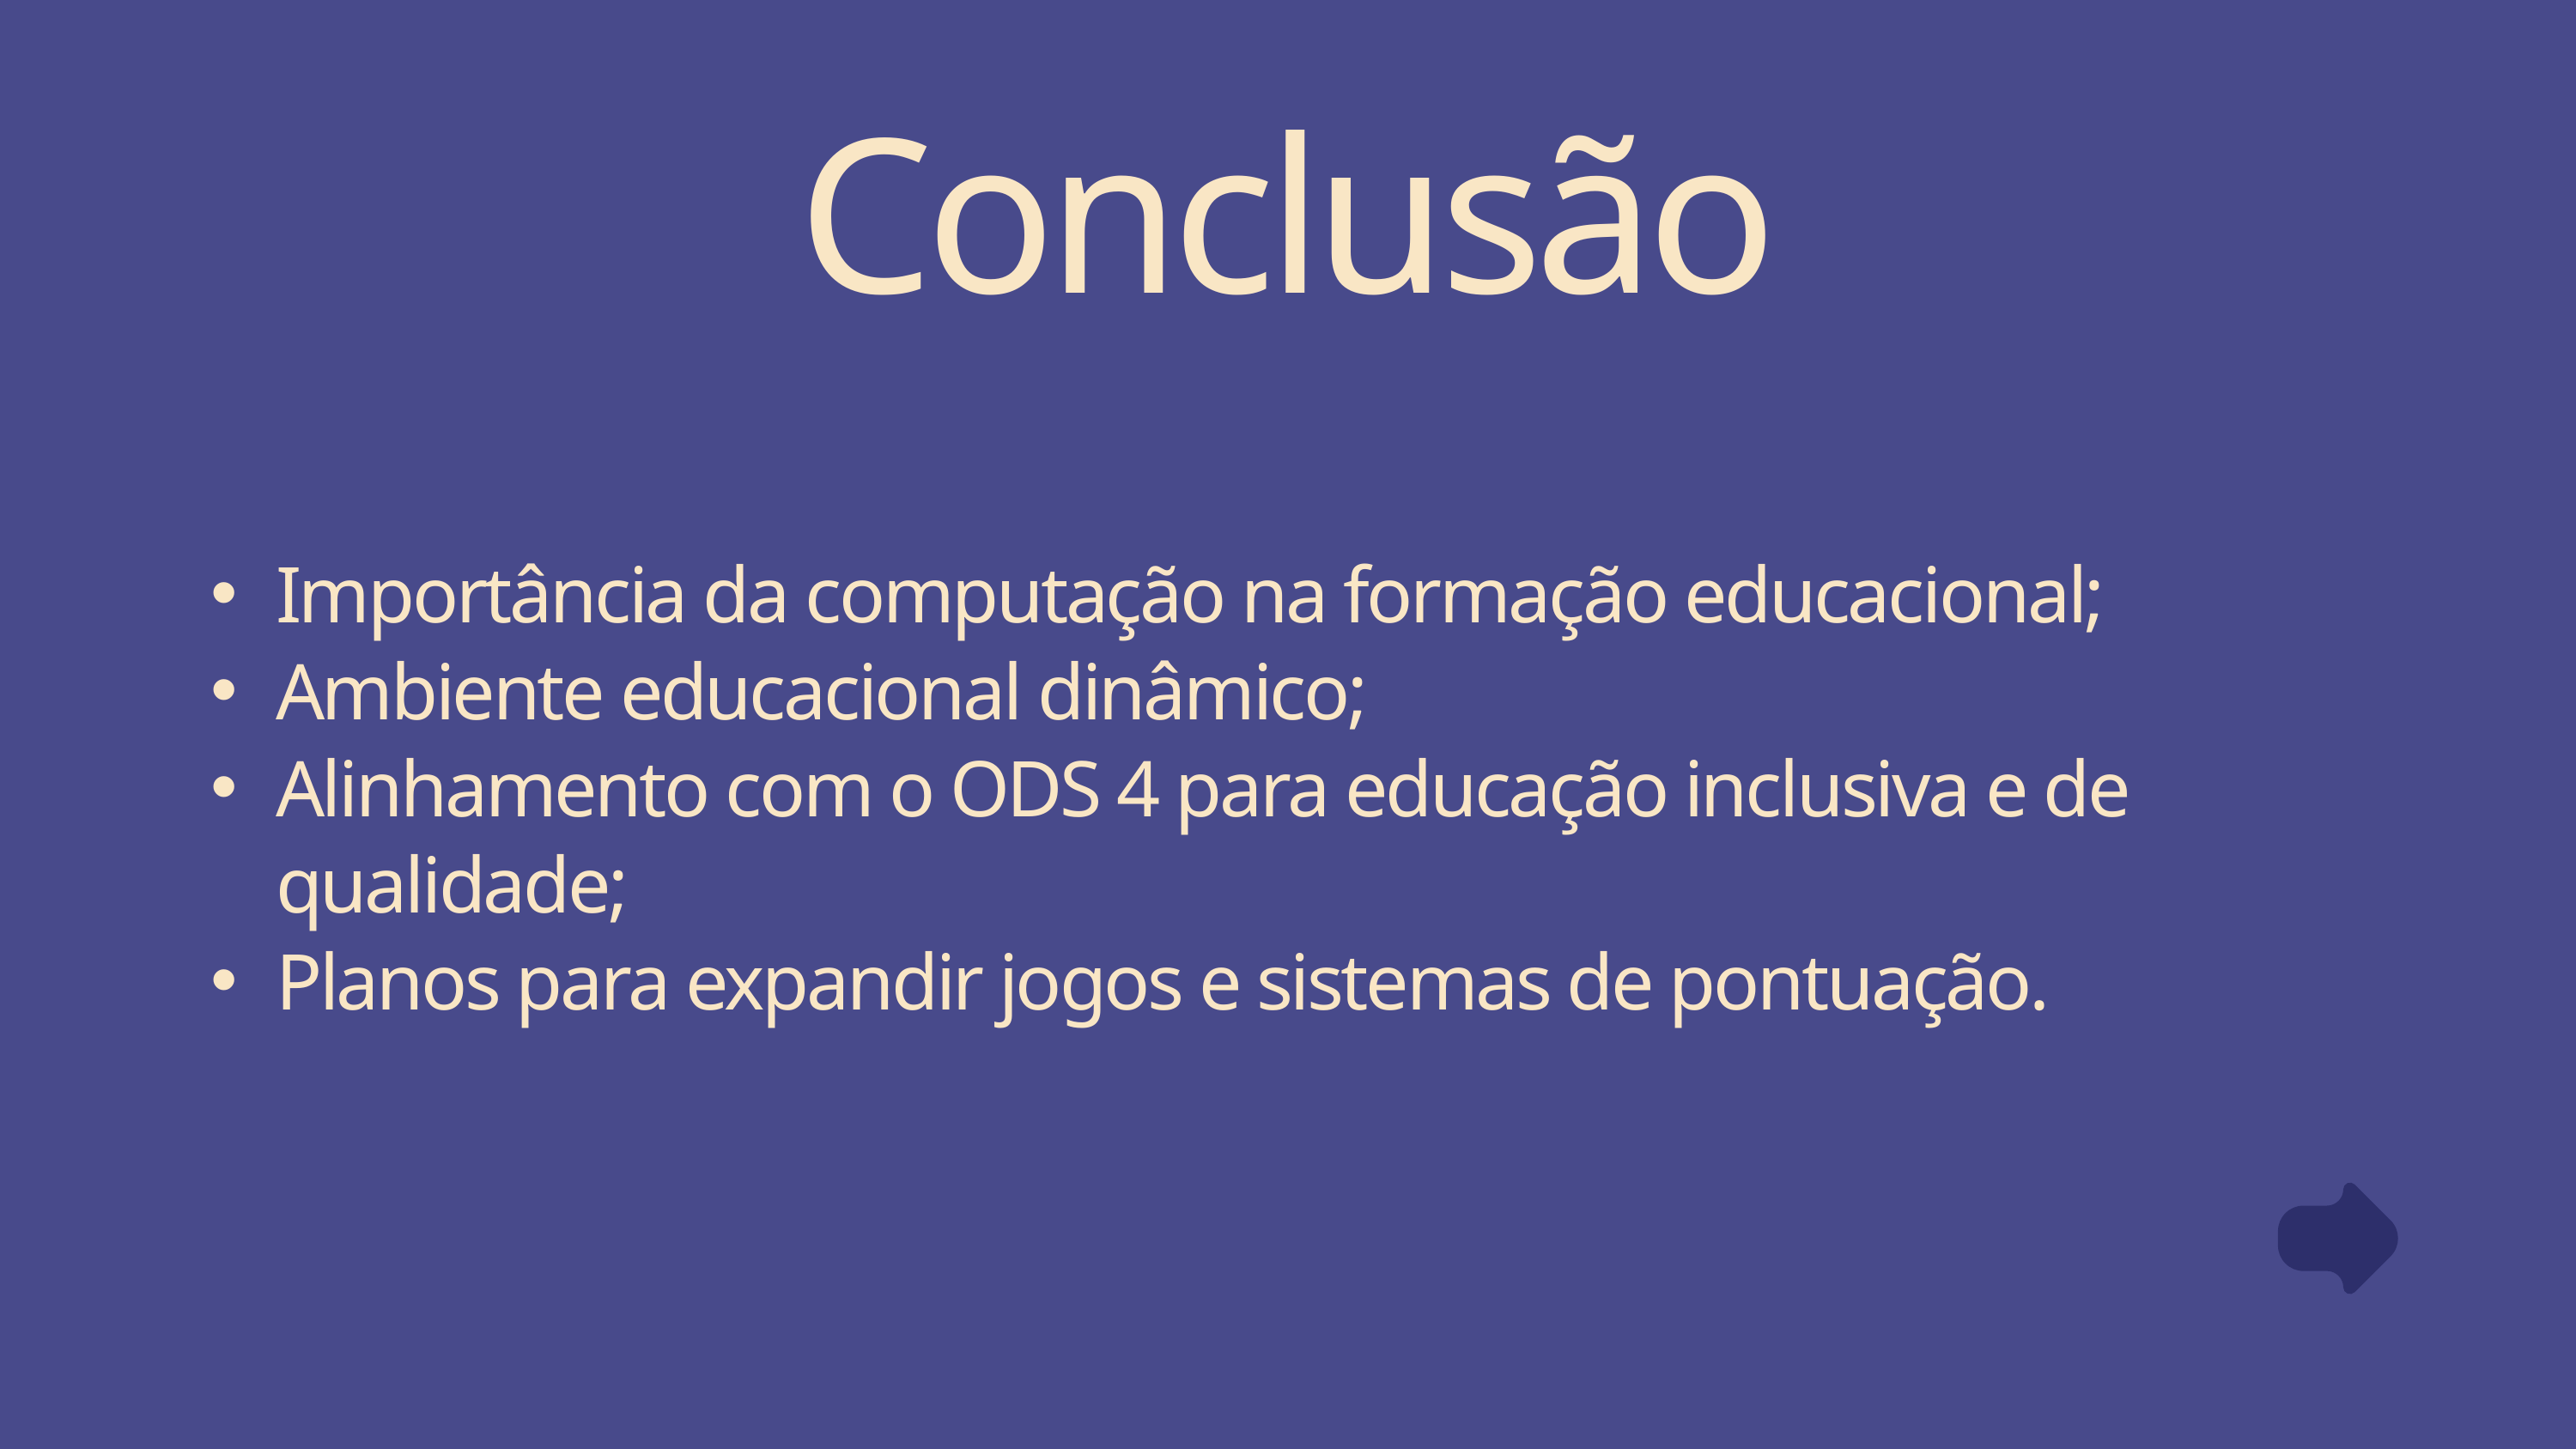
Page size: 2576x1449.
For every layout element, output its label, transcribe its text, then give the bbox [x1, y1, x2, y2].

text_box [2277, 1173, 2409, 1304]
text_box Importância da computação na formação educacional; Ambiente educacional dinâmico; Alinhamento com o ODS 4 para educação inclusiva e de qualidade; Planos para expandir jogos e sistemas de pontuação. [144, 541, 2378, 1026]
text_box Conclusão [518, 149, 2058, 336]
